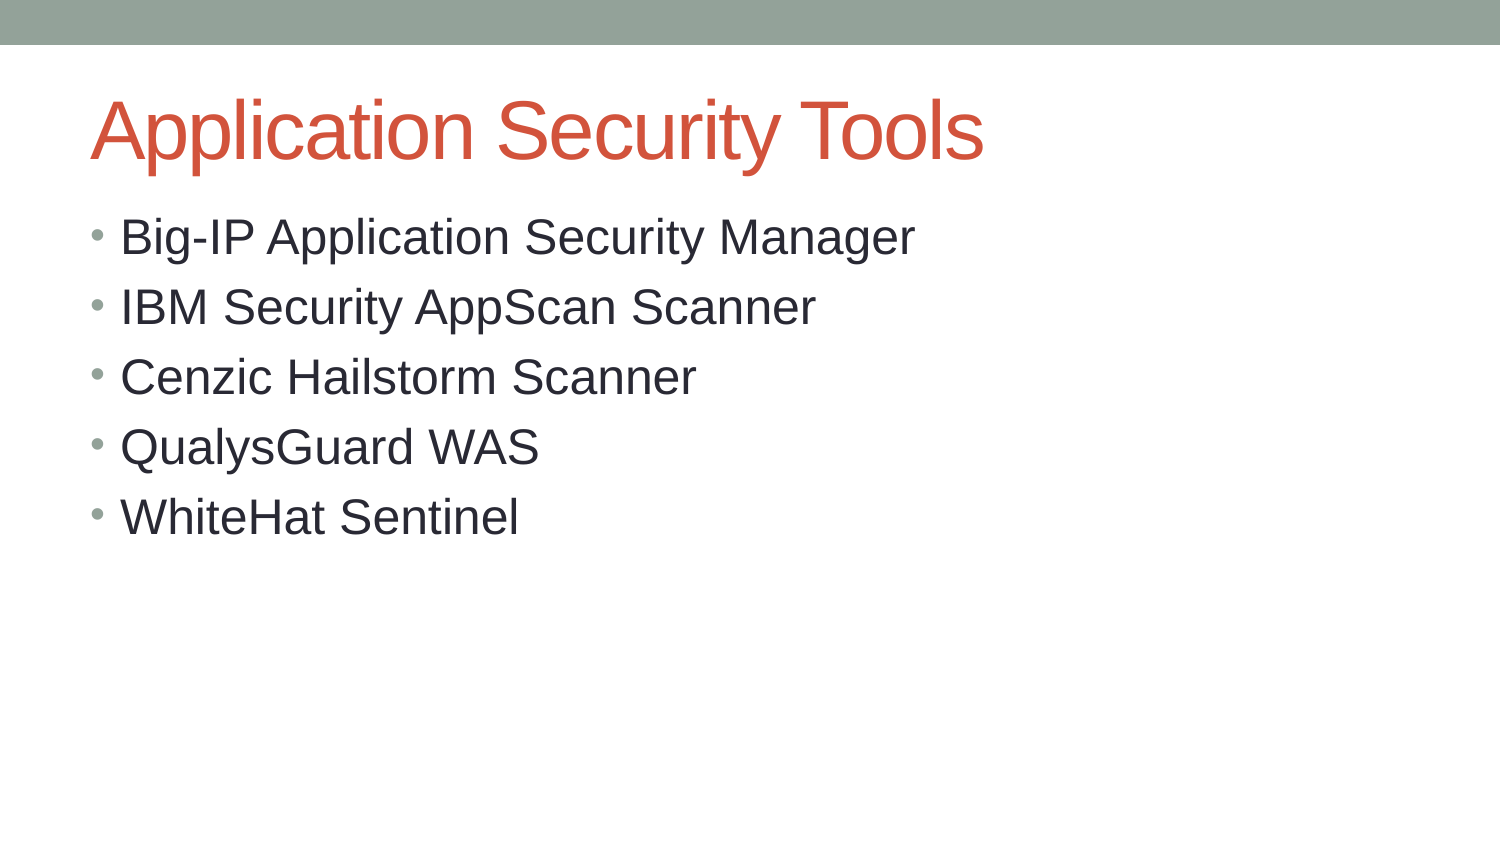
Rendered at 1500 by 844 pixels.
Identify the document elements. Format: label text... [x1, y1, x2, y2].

list Big-IP Application Security Manager IBM Security AppScan Scanner Cenzic Hailstorm Scanner QualysGuard WAS WhiteHat Sentinel [75, 196, 1425, 797]
title Application Security Tools [75, 65, 1425, 188]
